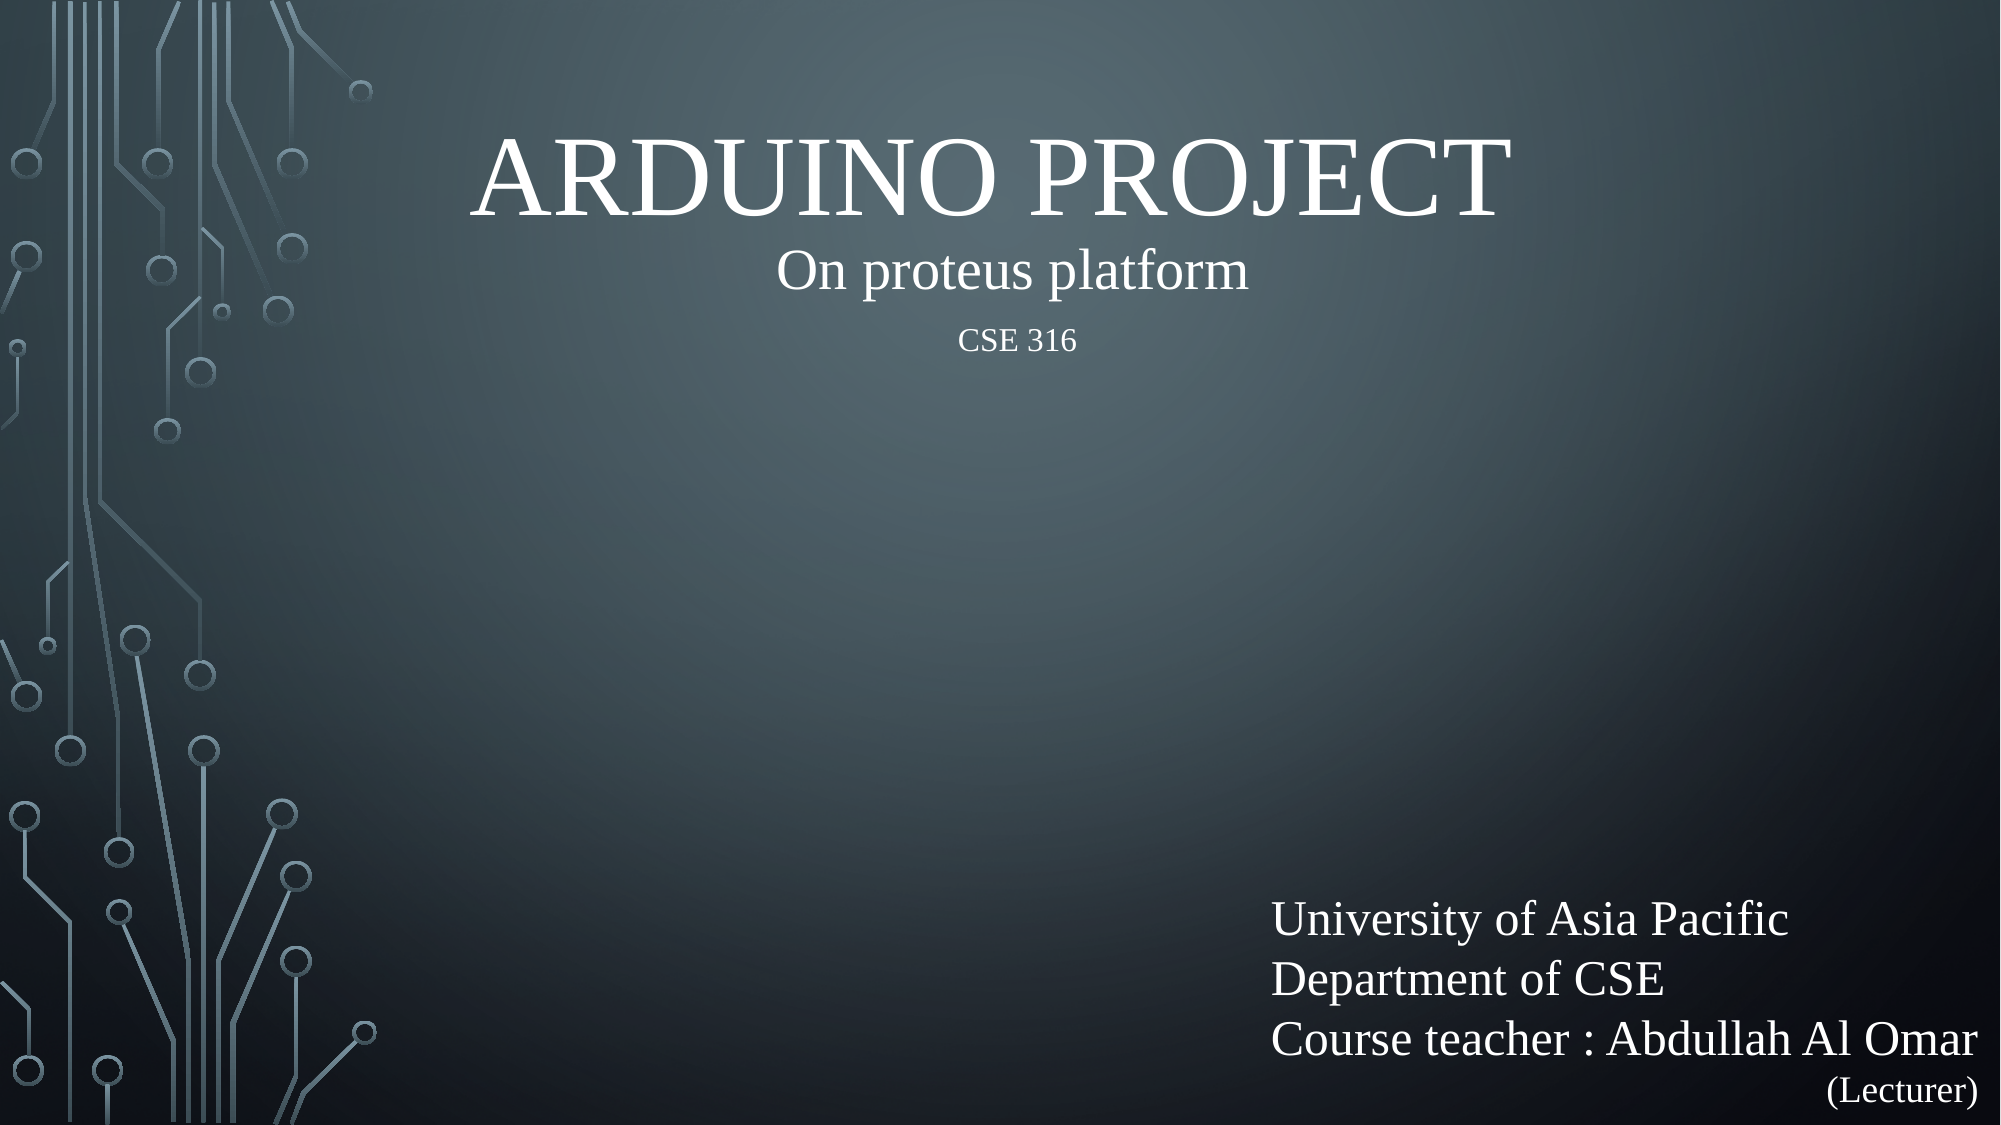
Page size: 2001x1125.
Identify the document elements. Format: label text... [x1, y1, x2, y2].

text_box University of Asia Pacific Department of CSE Course teacher : Abdullah Al Omar (Lecturer) [1255, 877, 1994, 1118]
text_box Arduino project [454, 0, 1546, 248]
text_box CSE 316 [942, 311, 1093, 366]
text_box On proteus platform [761, 223, 1266, 309]
